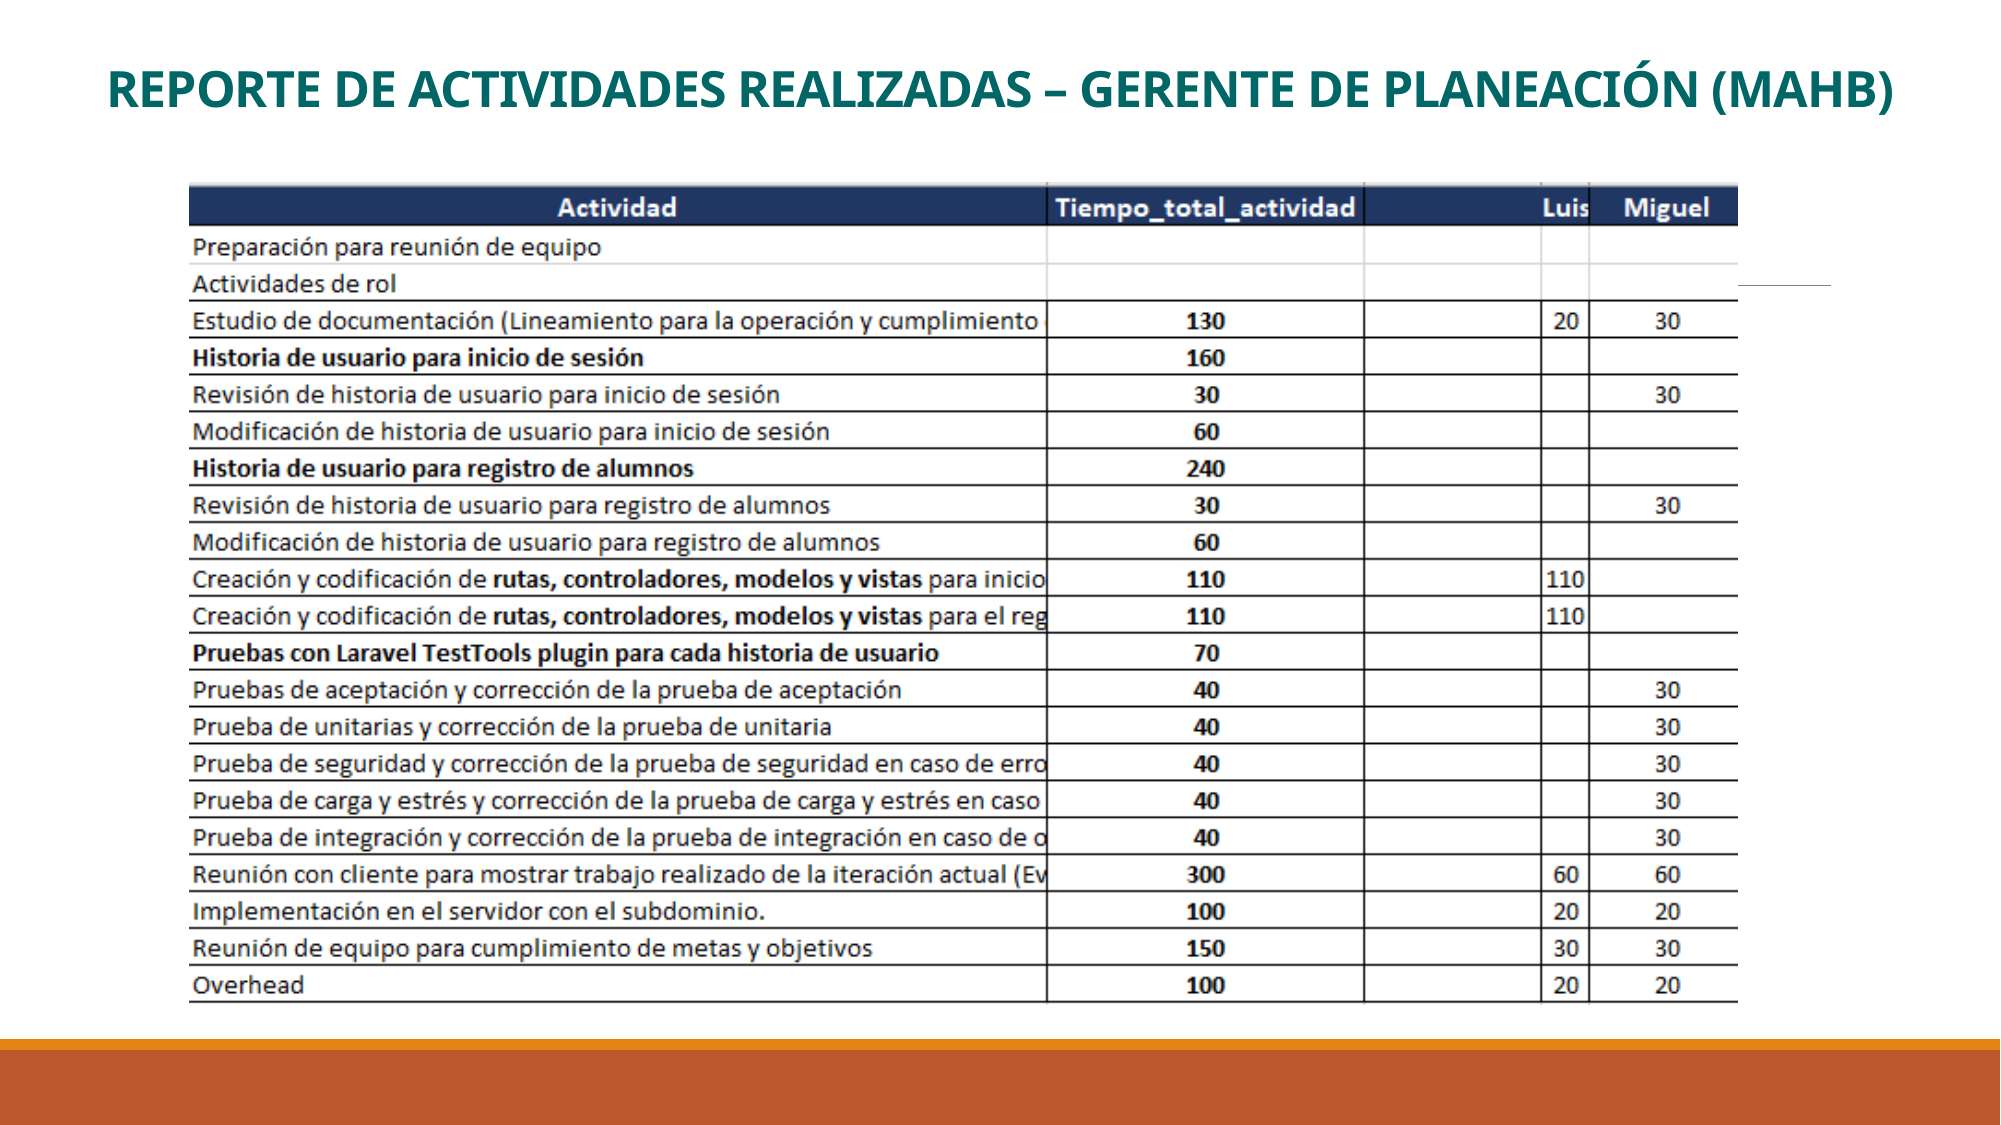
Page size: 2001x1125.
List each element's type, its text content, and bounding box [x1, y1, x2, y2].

title REPORTE DE ACTIVIDADES REALIZADAS – GERENTE DE PLANEACIÓN (MAHB) [0, 29, 2000, 125]
picture [188, 181, 1739, 1005]
